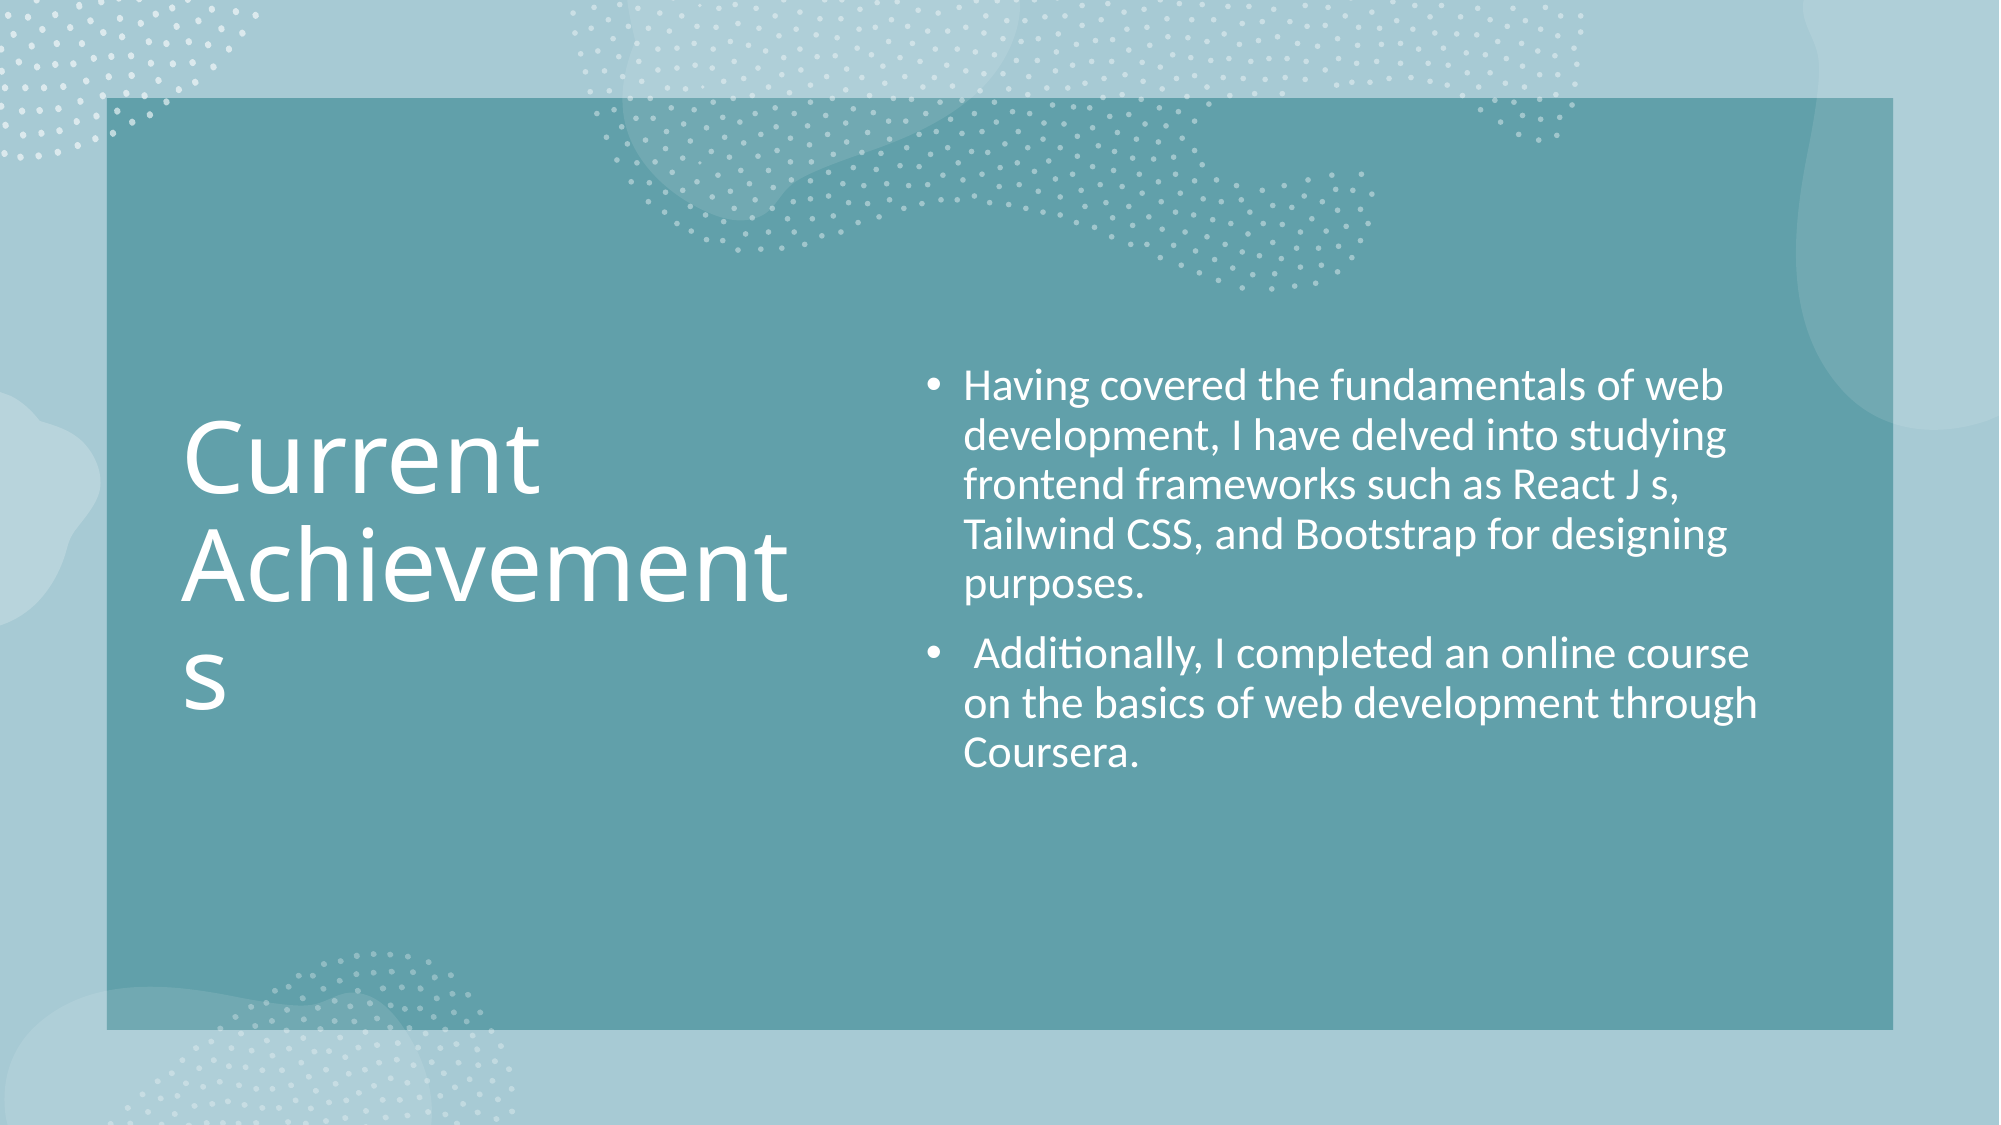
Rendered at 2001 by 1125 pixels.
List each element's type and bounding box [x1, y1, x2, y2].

text_box [0, 0, 2000, 1125]
